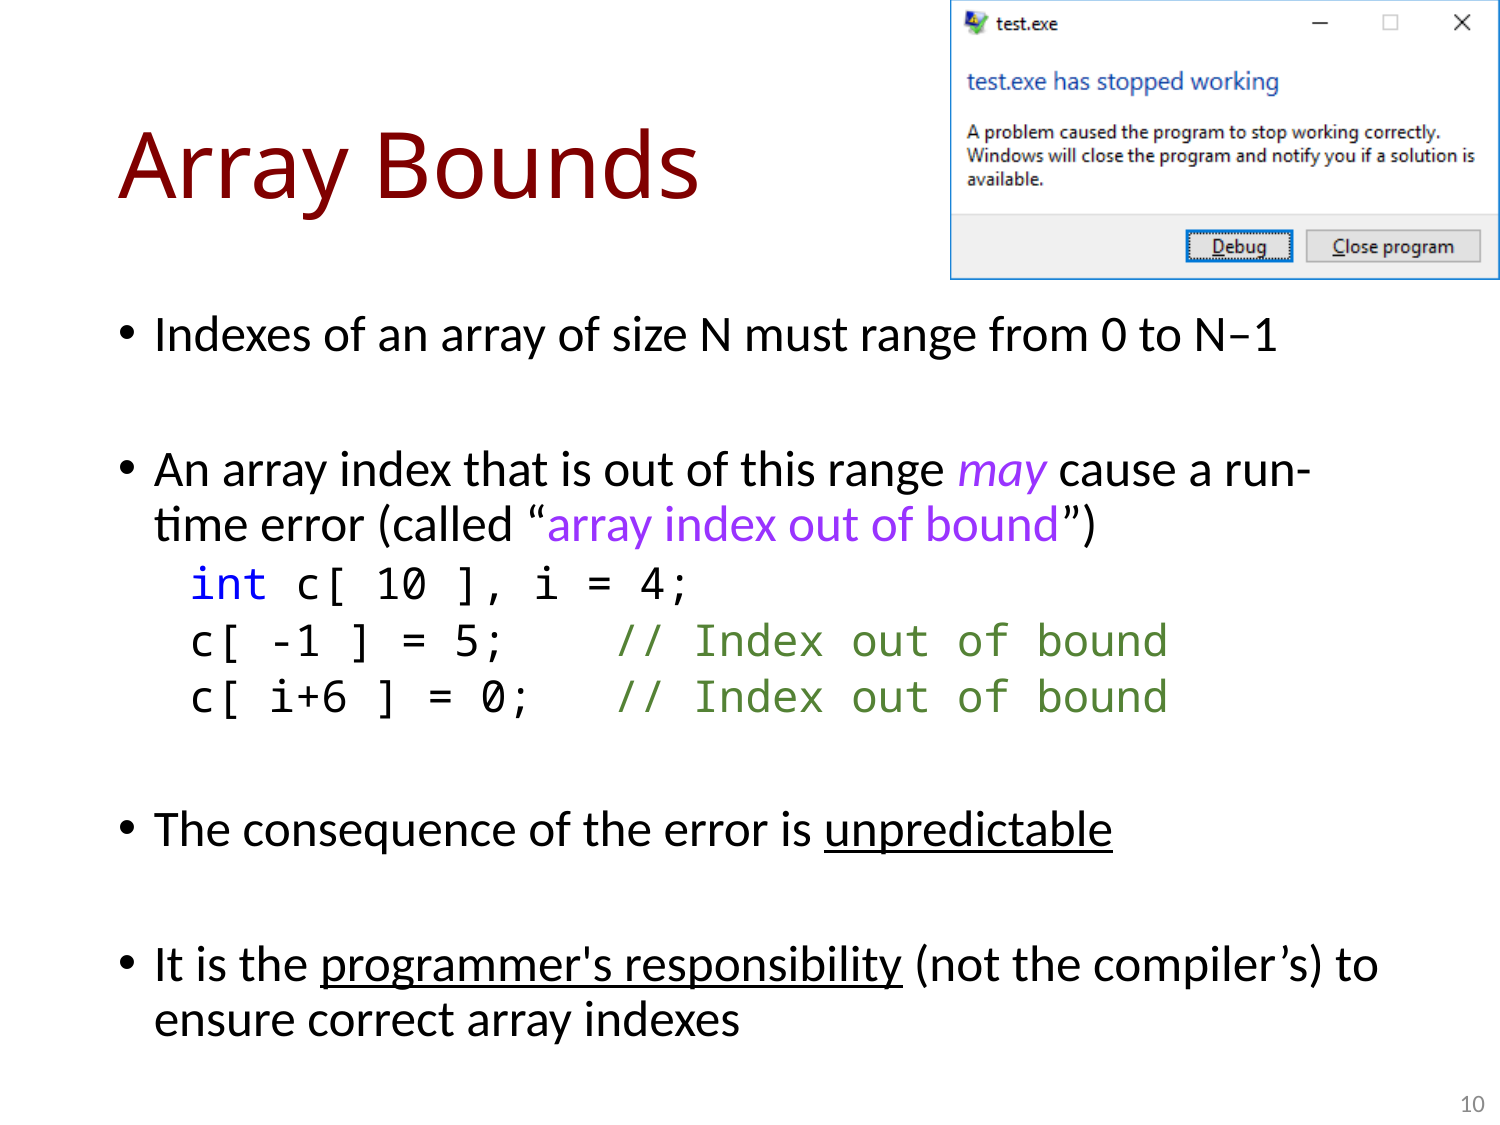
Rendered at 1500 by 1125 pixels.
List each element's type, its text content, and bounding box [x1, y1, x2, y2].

slide_number 10 [1162, 1065, 1500, 1125]
list Indexes of an array of size N must range from 0 to N–1 An array index that is out of this range may cause a run-time error (called “array index out of bound”) int c[ 10 ], i = 4; c[ -1 ] = 5; // Index out of bound c[ i+6 ] = 0; // Index out of bound The consequence of the error is unpredictable It is the programmer's responsibility (not the compiler’s) to ensure correct array indexes [103, 299, 1397, 1062]
title Array Bounds [103, 59, 949, 278]
picture [949, 0, 1500, 280]
